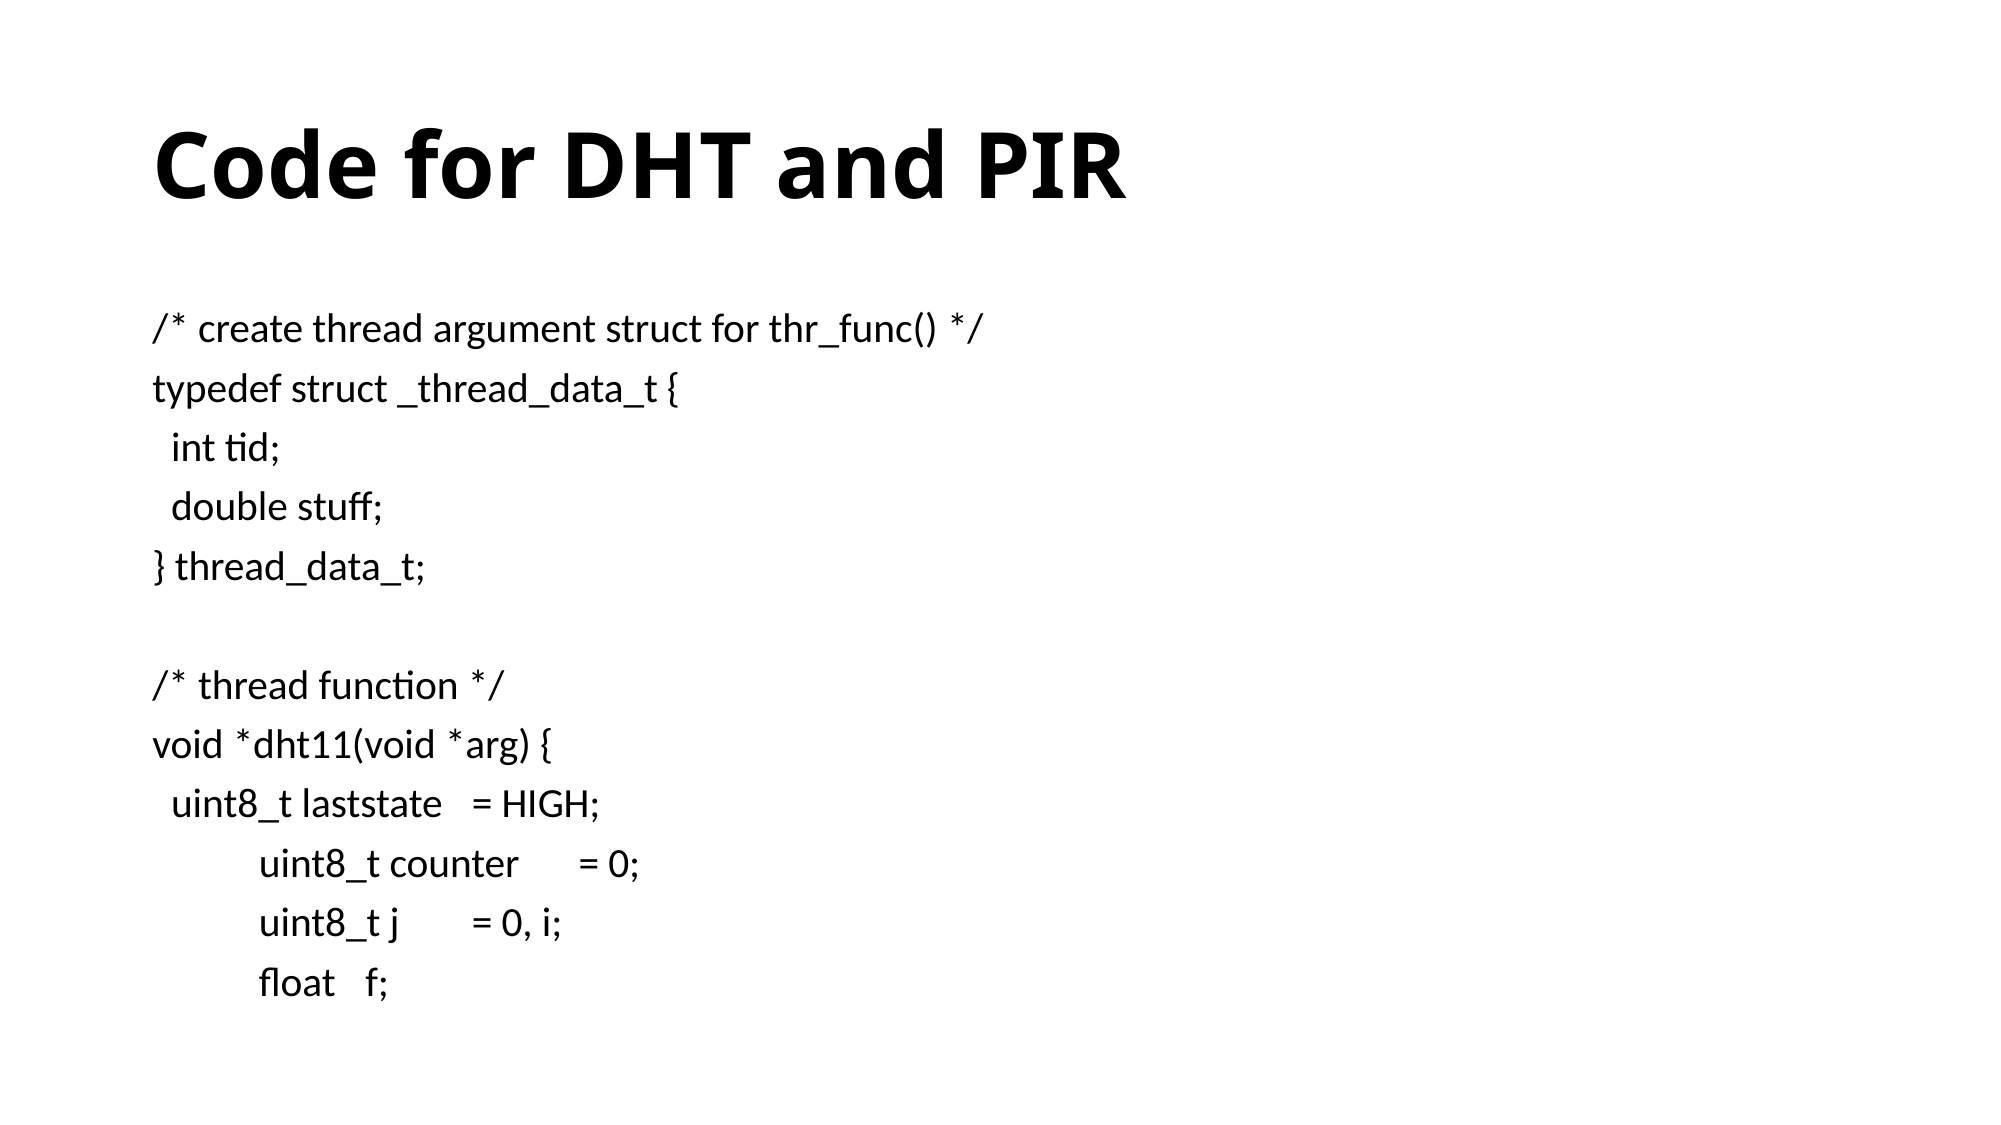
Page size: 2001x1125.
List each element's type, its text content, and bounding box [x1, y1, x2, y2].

list /* create thread argument struct for thr_func() */ typedef struct _thread_data_t { int tid; double stuff; } thread_data_t; /* thread function */ void *dht11(void *arg) { uint8_t laststate = HIGH; uint8_t counter = 0; uint8_t j = 0, i; float f; [137, 299, 1863, 1014]
title Code for DHT and PIR [137, 59, 1863, 278]
